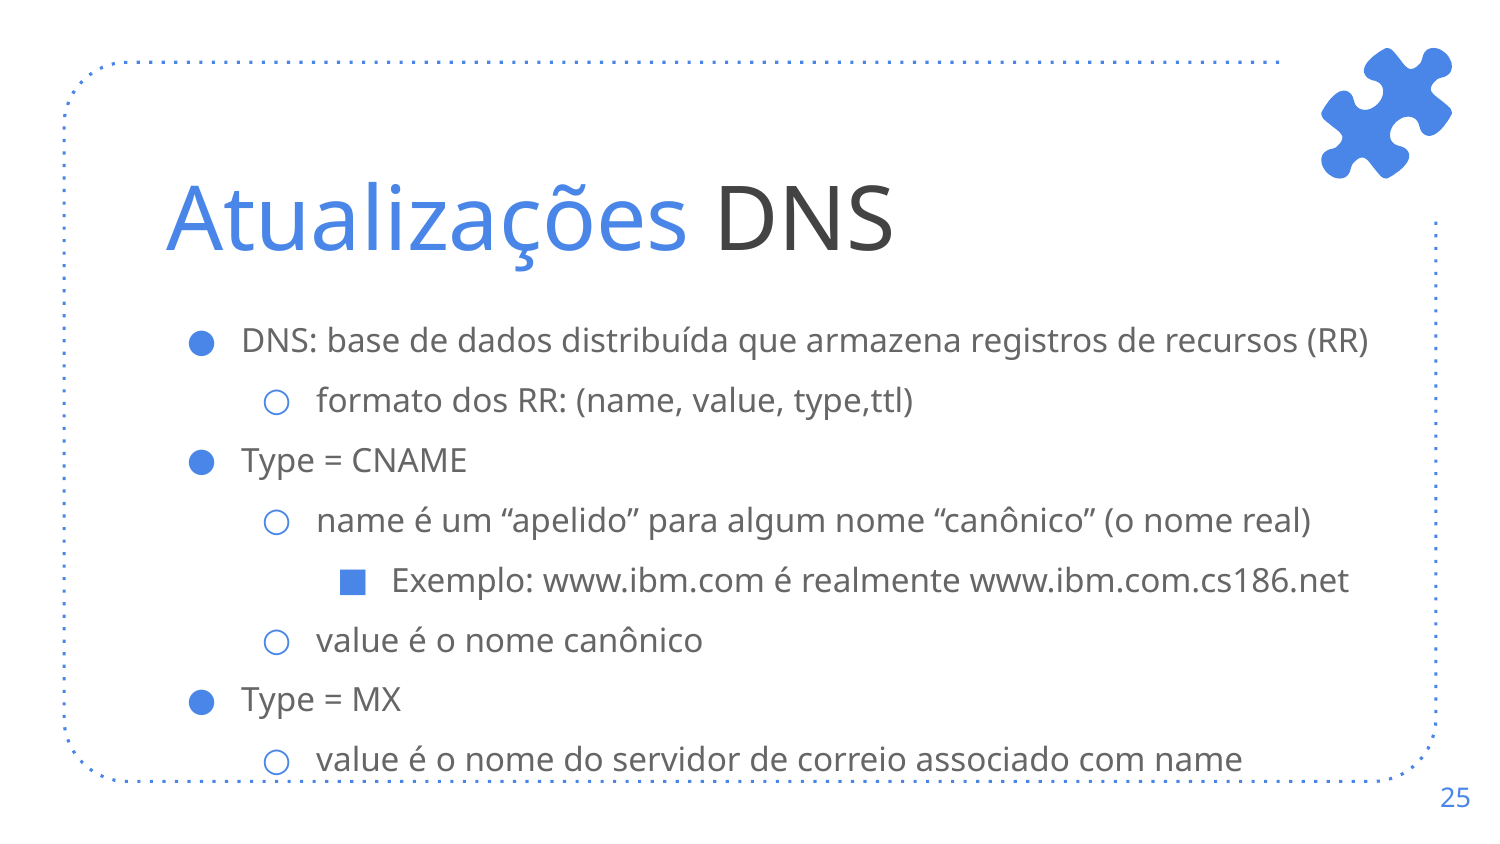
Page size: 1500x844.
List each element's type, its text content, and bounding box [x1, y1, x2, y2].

slide_number ‹#› [1411, 753, 1500, 844]
text_box [1321, 47, 1452, 179]
list DNS: base de dados distribuída que armazena registros de recursos (RR) formato dos RR: (name, value, type,ttl) Type = CNAME name é um “apelido” para algum nome “canônico” (o nome real) Exemplo: www.ibm.com é realmente www.ibm.com.cs186.net value é o nome canônico Type = MX value é o nome do servidor de correio associado com name [151, 284, 1412, 673]
title Atualizações DNS [151, 146, 1278, 284]
